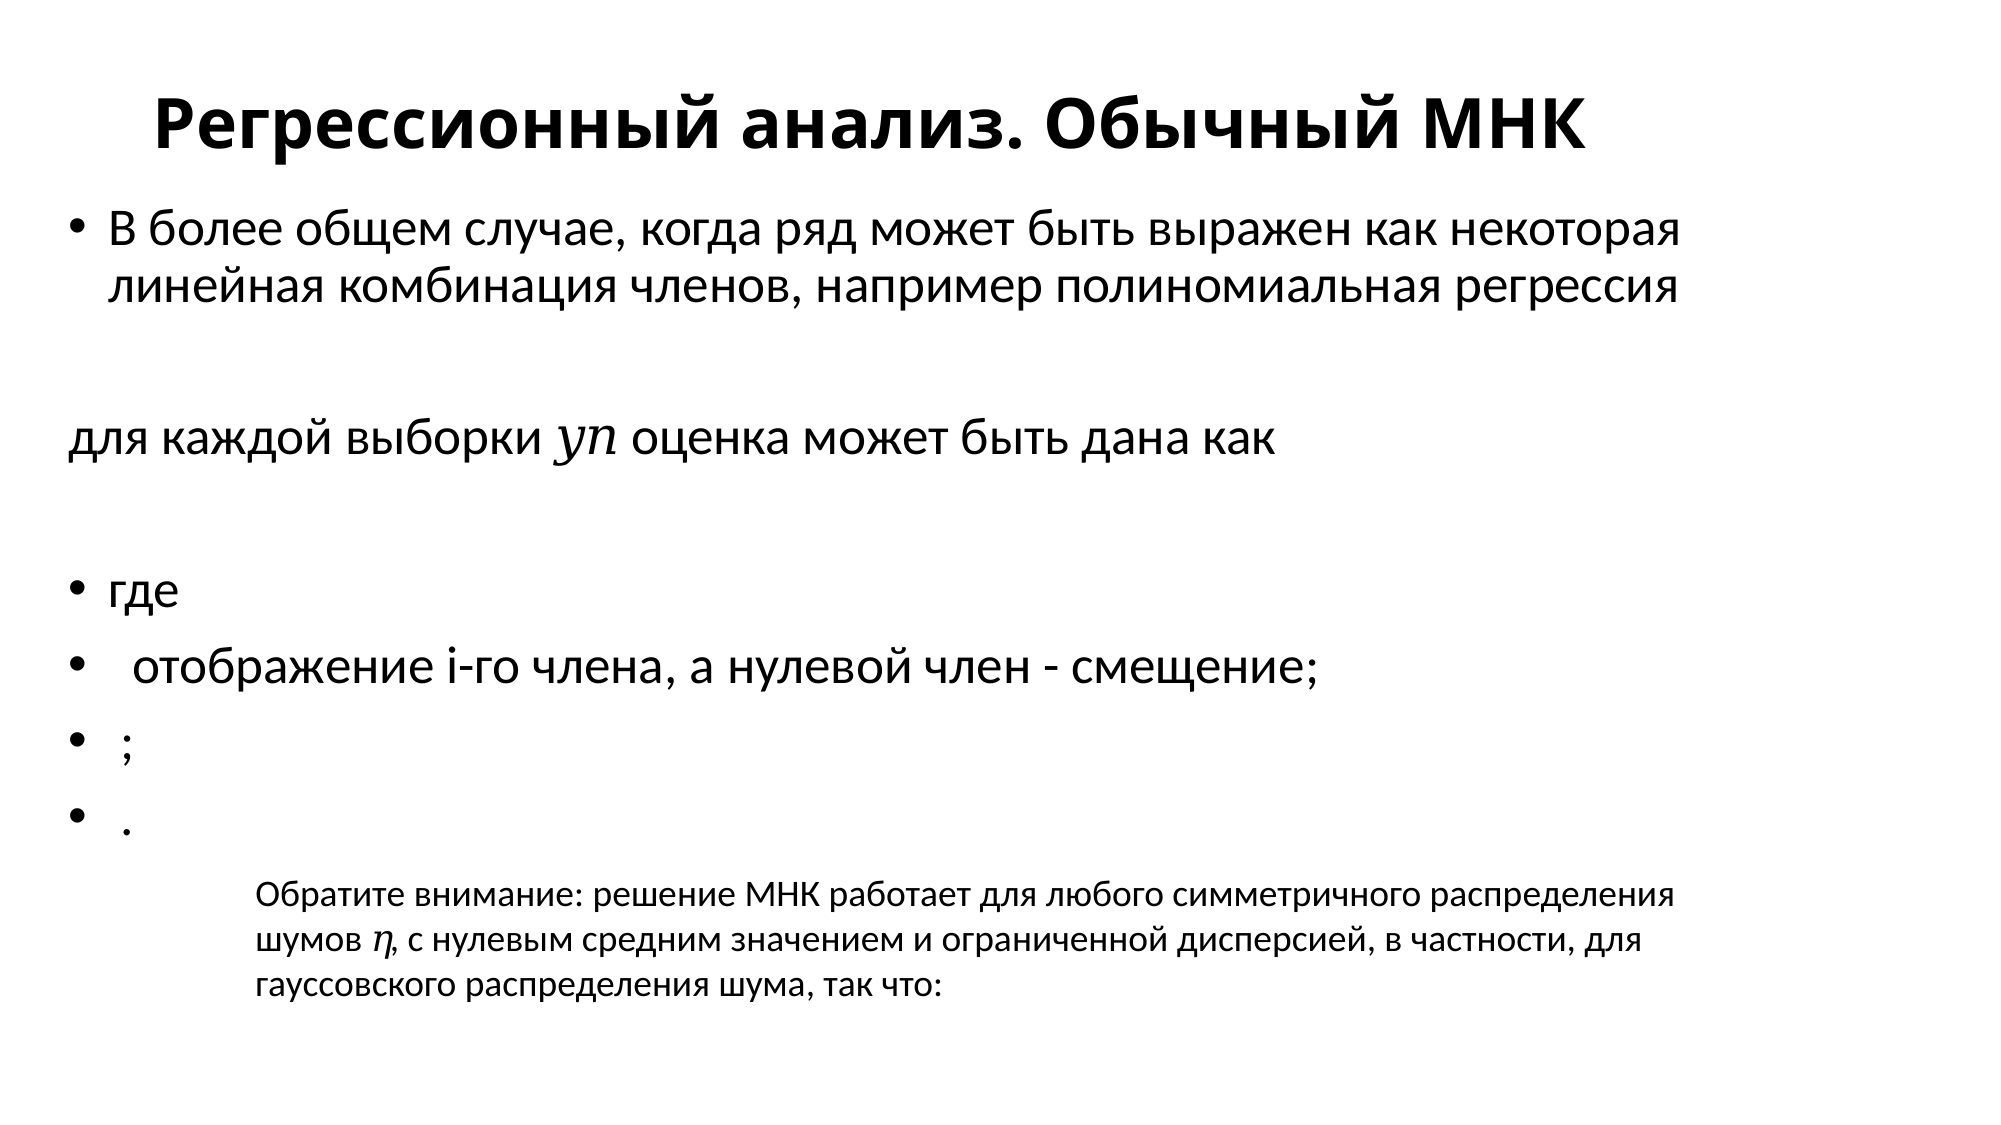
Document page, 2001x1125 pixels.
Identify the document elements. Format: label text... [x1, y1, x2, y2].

title Регрессионный анализ. Обычный МНК [137, 59, 1863, 193]
